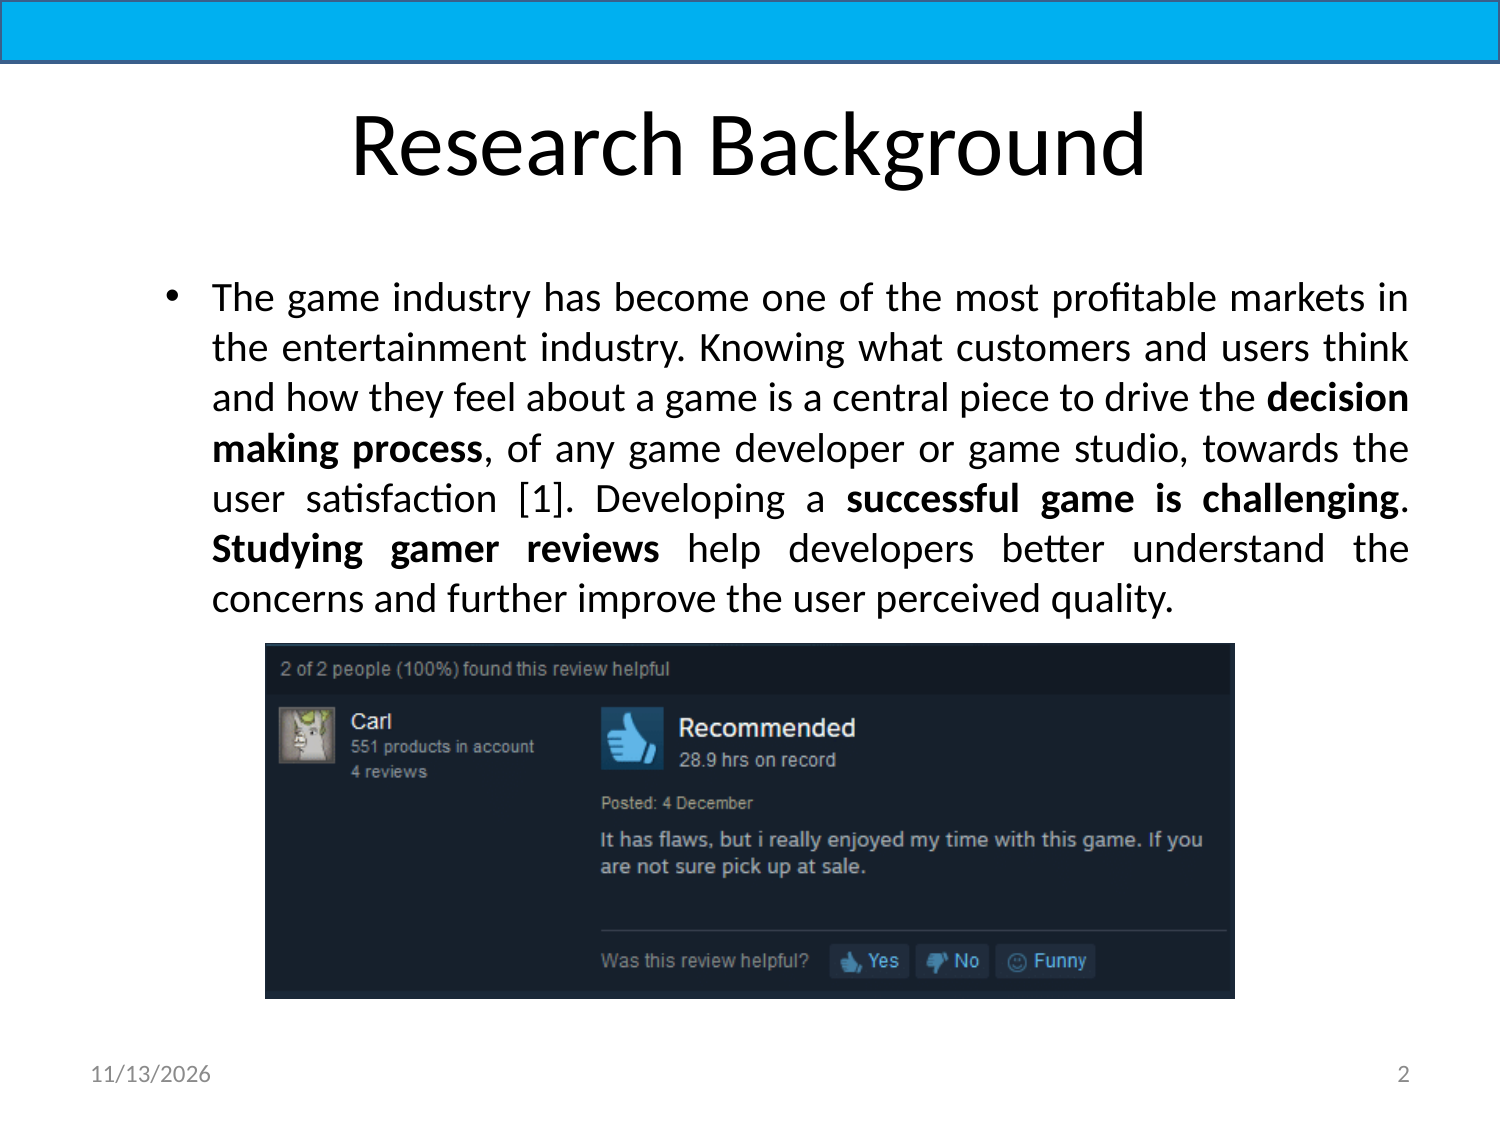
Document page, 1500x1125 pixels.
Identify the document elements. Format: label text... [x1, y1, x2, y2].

slide_number 2 [1074, 1042, 1425, 1103]
title Research Background [75, 45, 1425, 233]
list The game industry has become one of the most profitable markets in the entertainment industry. Knowing what customers and users think and how they feel about a game is a central piece to drive the decision making process, of any game developer or game studio, towards the user satisfaction [1]. Developing a successful game is challenging. Studying gamer reviews help developers better understand the concerns and further improve the user perceived quality. [75, 262, 1425, 1025]
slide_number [75, 1042, 425, 1103]
picture [265, 643, 1235, 999]
